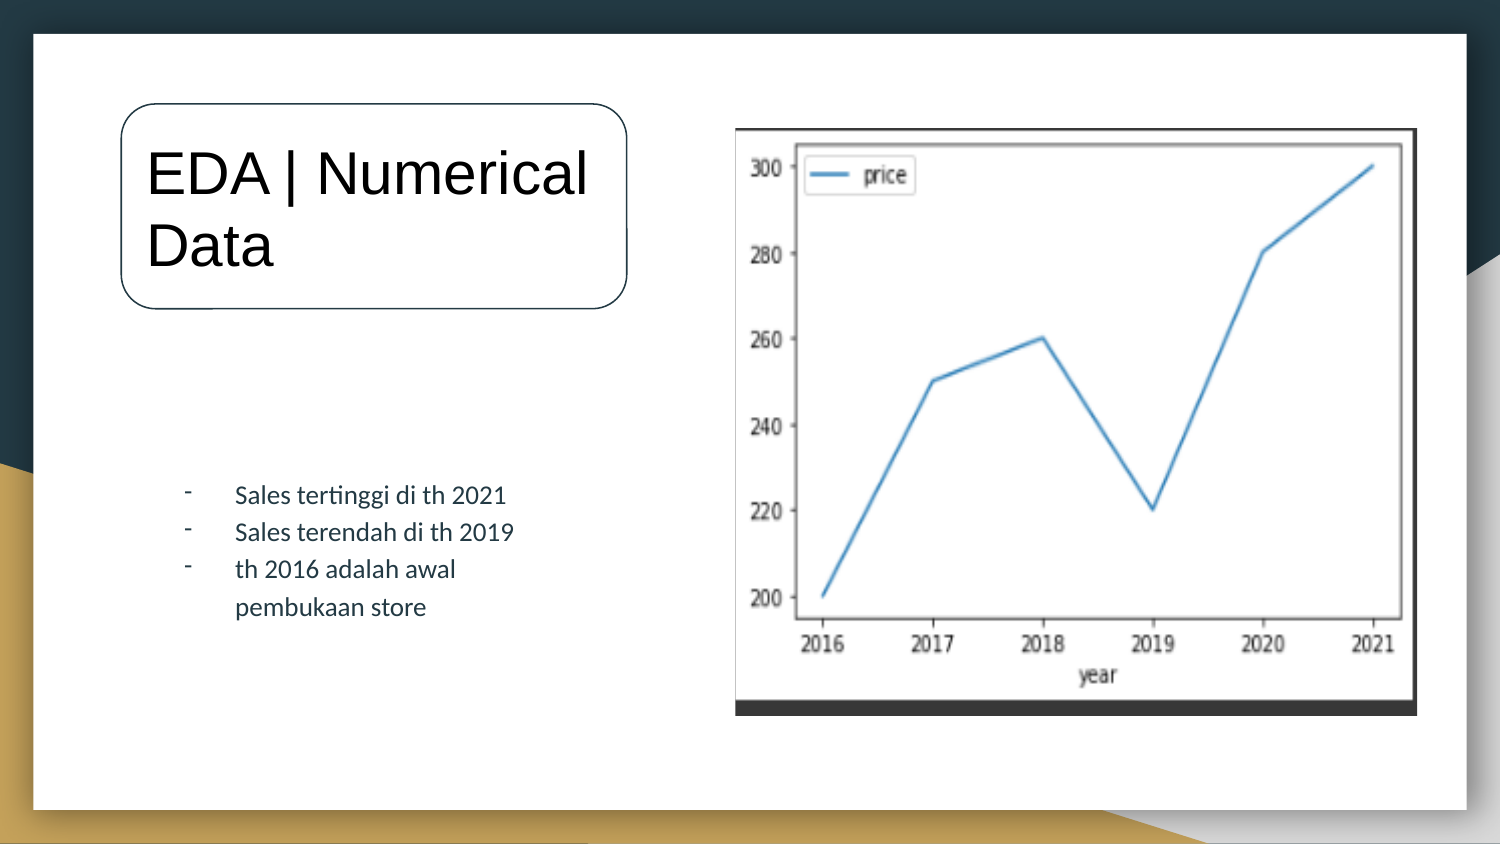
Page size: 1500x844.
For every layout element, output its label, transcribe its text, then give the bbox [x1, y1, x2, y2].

text_box EDA | Numerical Data [121, 103, 627, 309]
picture [734, 128, 1418, 716]
list Sales tertinggi di th 2021 Sales terendah di th 2019 th 2016 adalah awal pembukaan store [145, 457, 603, 716]
